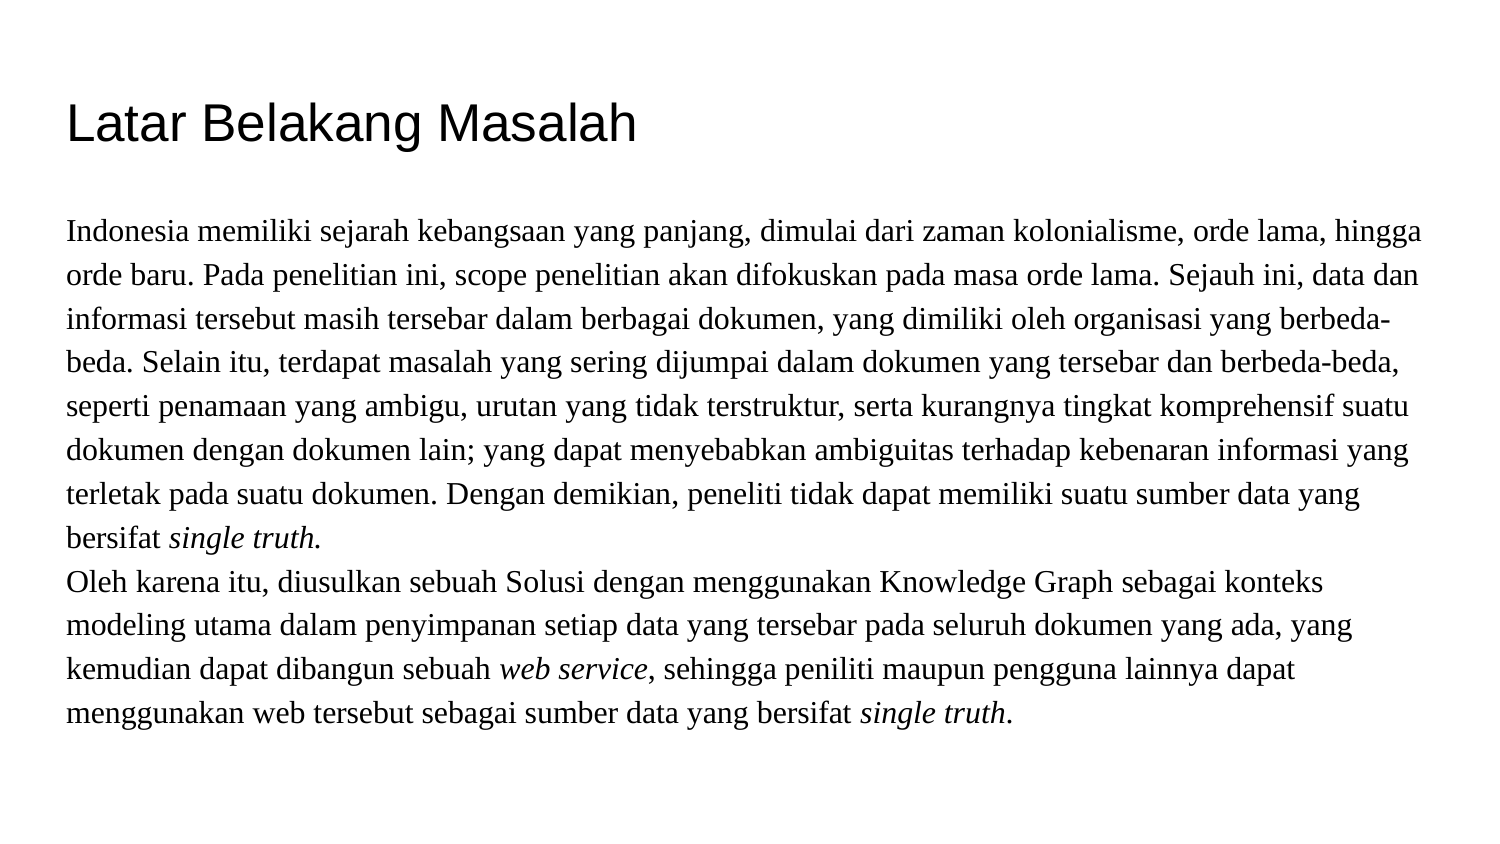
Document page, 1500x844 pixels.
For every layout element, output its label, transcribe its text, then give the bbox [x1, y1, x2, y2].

list Indonesia memiliki sejarah kebangsaan yang panjang, dimulai dari zaman kolonialisme, orde lama, hingga orde baru. Pada penelitian ini, scope penelitian akan difokuskan pada masa orde lama. Sejauh ini, data dan informasi tersebut masih tersebar dalam berbagai dokumen, yang dimiliki oleh organisasi yang berbeda-beda. Selain itu, terdapat masalah yang sering dijumpai dalam dokumen yang tersebar dan berbeda-beda, seperti penamaan yang ambigu, urutan yang tidak terstruktur, serta kurangnya tingkat komprehensif suatu dokumen dengan dokumen lain; yang dapat menyebabkan ambiguitas terhadap kebenaran informasi yang terletak pada suatu dokumen. Dengan demikian, peneliti tidak dapat memiliki suatu sumber data yang bersifat single truth. Oleh karena itu, diusulkan sebuah Solusi dengan menggunakan Knowledge Graph sebagai konteks modeling utama dalam penyimpanan setiap data yang tersebar pada seluruh dokumen yang ada, yang kemudian dapat dibangun sebuah web service, sehingga peniliti maupun pengguna lainnya dapat menggunakan web tersebut sebagai sumber data yang bersifat single truth. [51, 189, 1449, 750]
title Latar Belakang Masalah [51, 72, 1449, 167]
